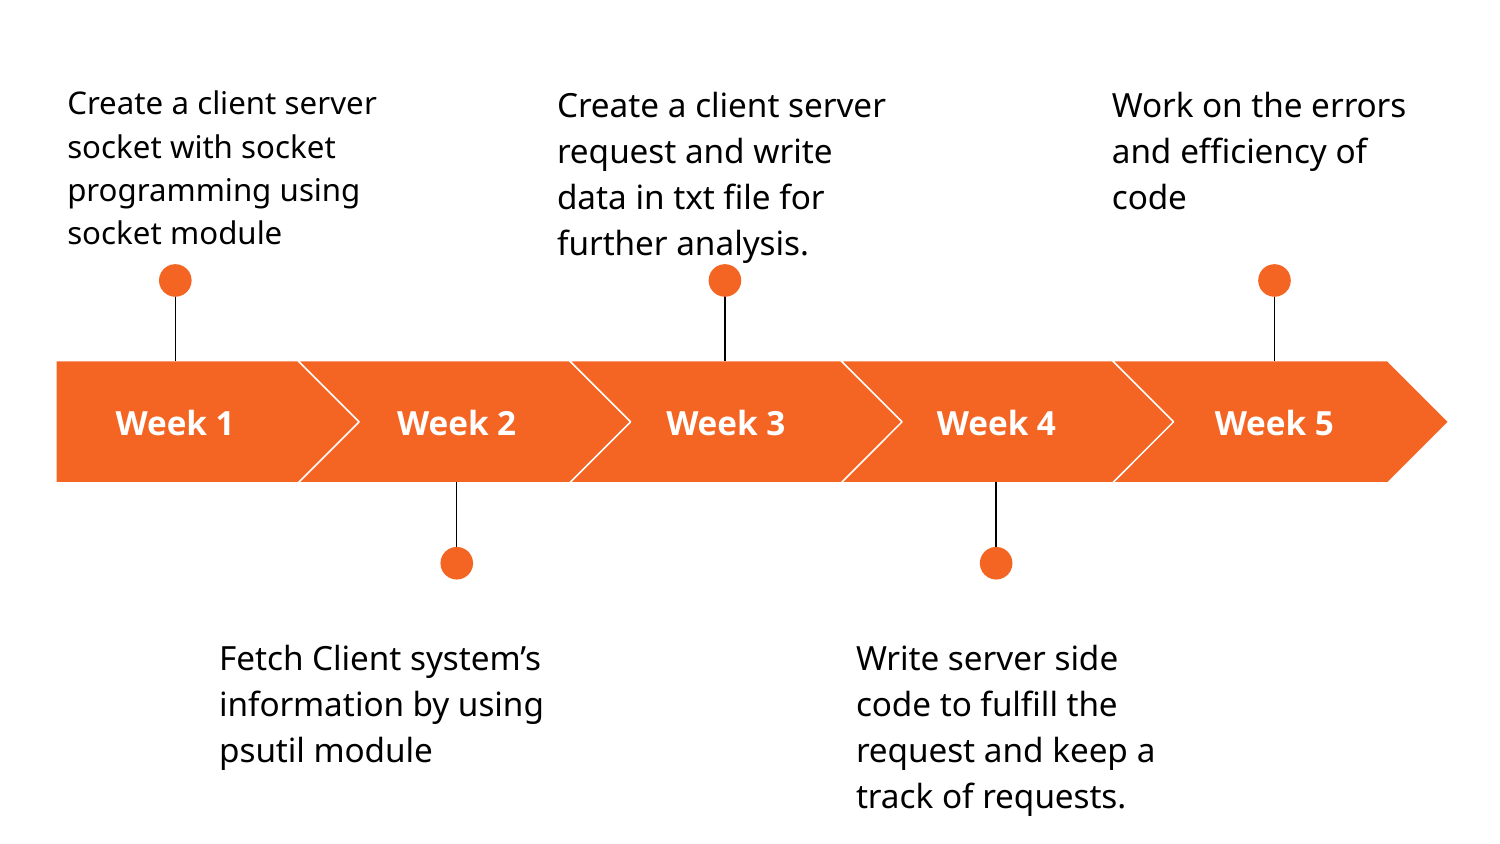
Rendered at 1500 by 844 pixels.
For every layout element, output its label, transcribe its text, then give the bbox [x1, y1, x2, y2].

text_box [979, 481, 1013, 580]
list Week 5 [1166, 383, 1383, 461]
list Work on the errors and efficiency of code [1096, 63, 1465, 212]
text_box [840, 360, 1166, 484]
list Create a client server request and write data in txt file for further analysis. [542, 63, 910, 212]
list Write server side code to fulfill the request and keep a track of requests. [841, 616, 1209, 766]
list Create a client server socket with socket programming using socket module [52, 63, 421, 265]
list Week 1 [55, 383, 295, 461]
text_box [440, 481, 474, 580]
text_box [55, 360, 348, 484]
text_box [297, 360, 618, 484]
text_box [1257, 263, 1292, 362]
text_box [1112, 360, 1449, 484]
list Week 3 [618, 383, 834, 461]
list Week 2 [348, 383, 565, 461]
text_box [158, 263, 192, 362]
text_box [708, 263, 742, 362]
list Fetch Client system’s information by using psutil module [204, 616, 572, 766]
text_box [569, 360, 888, 484]
list Week 4 [888, 383, 1105, 461]
